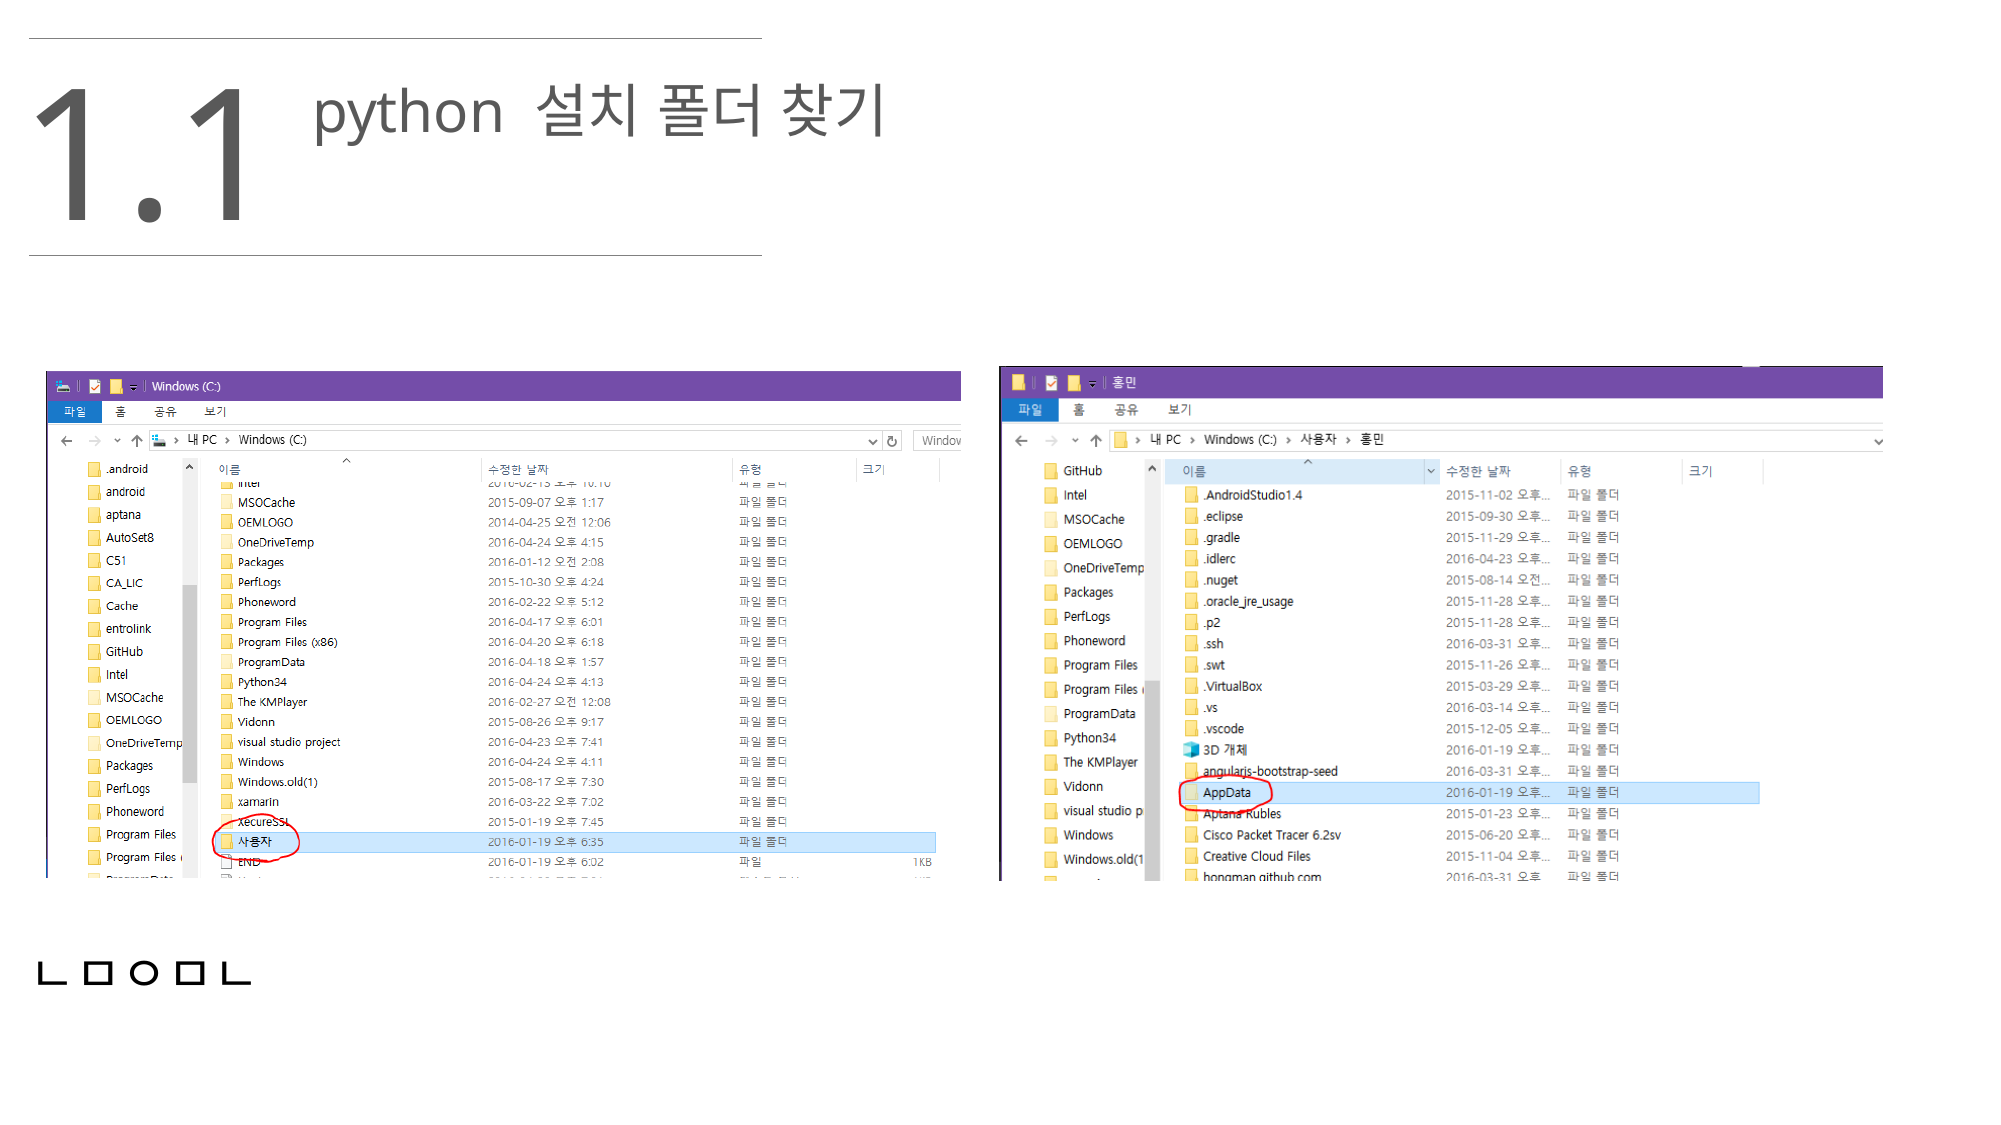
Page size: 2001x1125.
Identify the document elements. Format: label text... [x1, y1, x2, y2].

picture [999, 366, 1883, 881]
picture [46, 371, 961, 878]
text_box python 설치 폴더 찾기 [318, 66, 971, 152]
text_box 1.1 [5, 29, 318, 265]
text_box ㄴㅁㅇㅁㄴ [29, 882, 1862, 1003]
